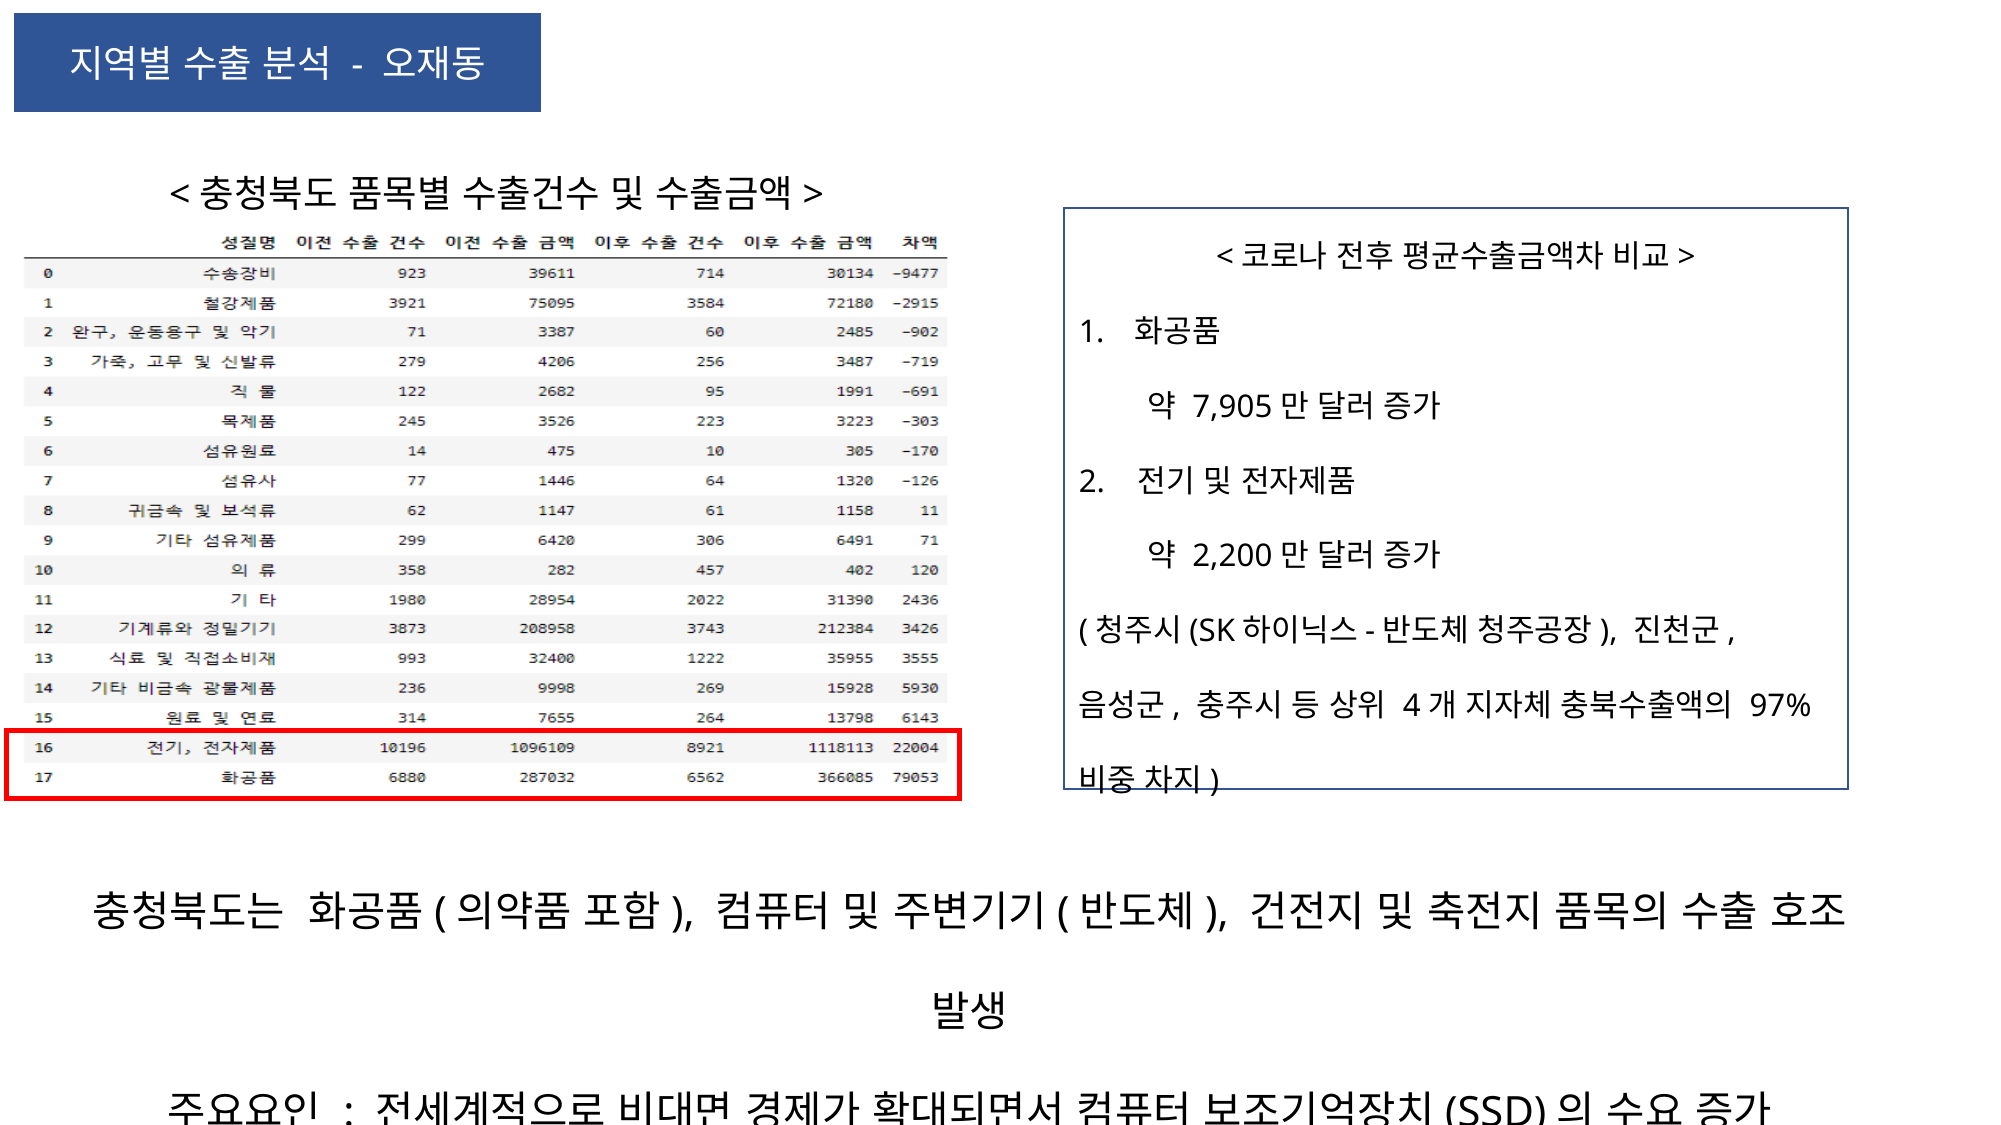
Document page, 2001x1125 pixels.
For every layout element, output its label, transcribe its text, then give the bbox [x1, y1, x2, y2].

text_box [5, 729, 15, 799]
picture [15, 223, 971, 805]
text_box <충청북도 품목별 수출건수 및 수출금액> [154, 162, 925, 223]
text_box 충청북도는 화공품(의약품 포함), 컴퓨터 및 주변기기(반도체), 건전지 및 축전지 품목의 수출 호조 발생 주요요인 : 전세계적으로 비대면 경제가 확대되면서 컴퓨터 보조기억장치(SSD)의 수요 증가 [37, 827, 1903, 1125]
text_box <코로나 전후 평균수출금액차 비교> 화공품 약 7,905만 달러 증가 2. 전기 및 전자제품 약 2,200만 달러 증가 (청주시(SK하이닉스-반도체 청주공장), 진천군, 음성군, 충주시 등 상위 4개 지자체 충북수출액의 97% 비중 차지) [1063, 207, 1849, 790]
text_box 지역별 수출 분석 - 오재동 [14, 13, 541, 112]
